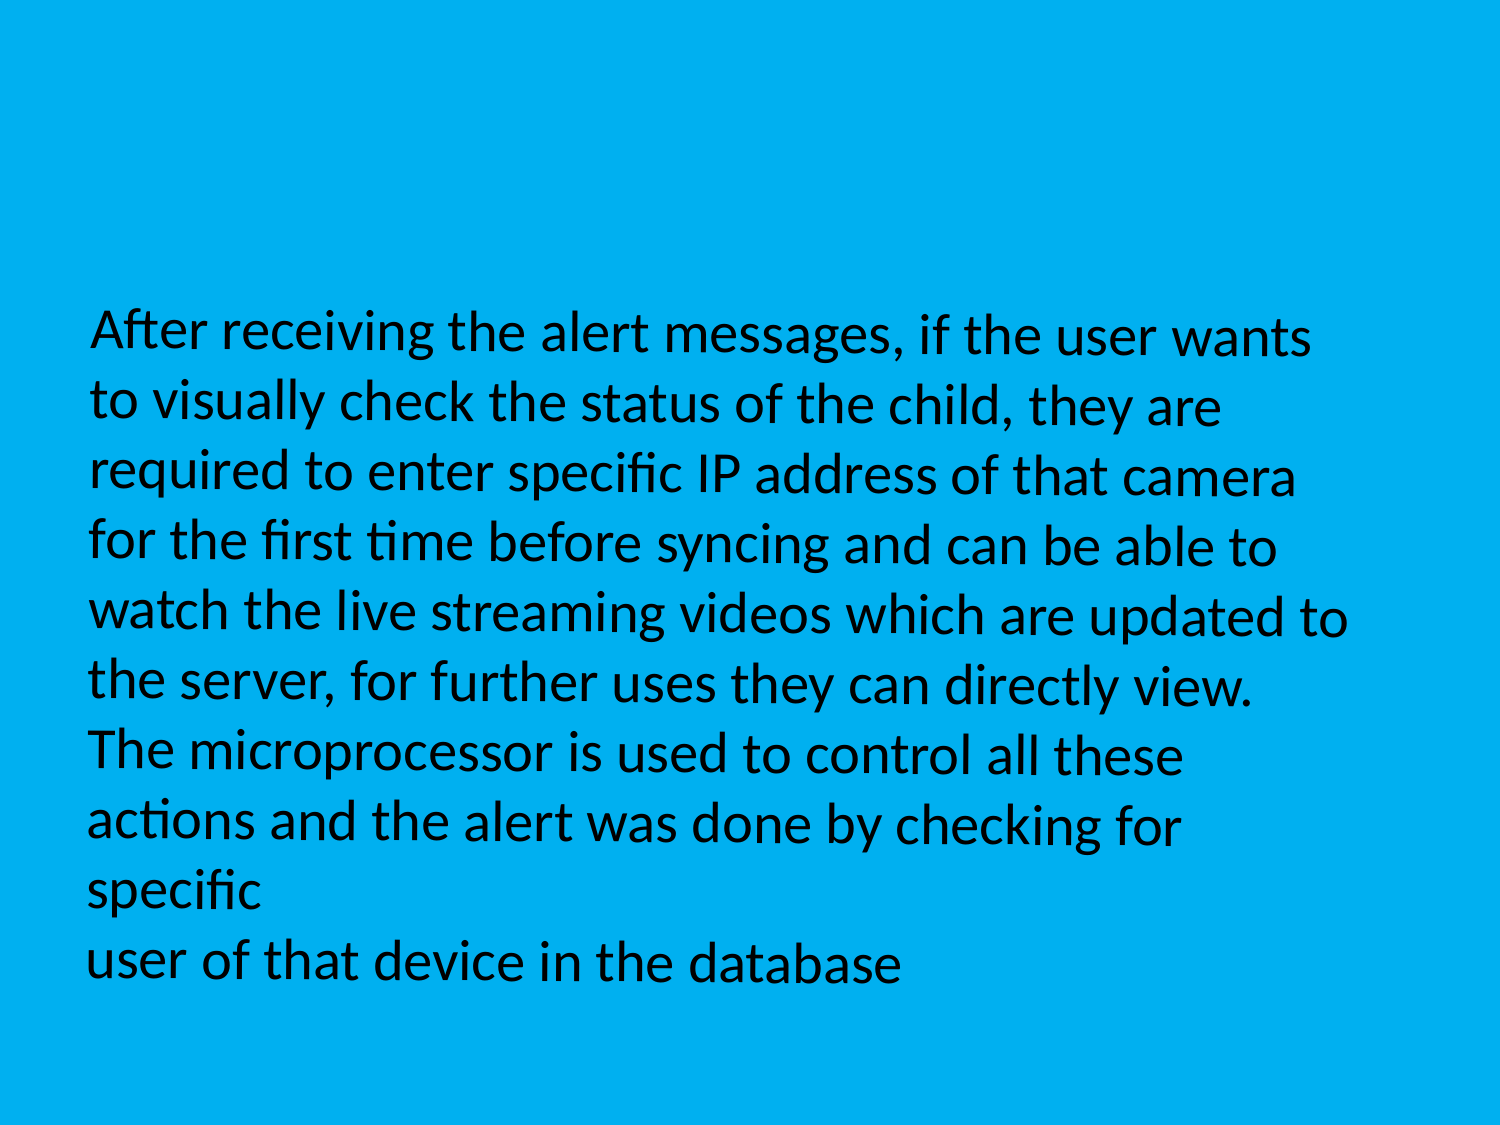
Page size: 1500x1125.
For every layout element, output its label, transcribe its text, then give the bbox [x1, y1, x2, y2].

text_box After receiving the alert messages, if the user wants to visually check the status of the child, they are required to enter specific IP address of that camera for the first time before syncing and can be able to watch the live streaming videos which are updated to the server, for further uses they can directly view. The microprocessor is used to control all these actions and the alert was done by checking for specific user of that device in the database [70, 282, 1378, 1007]
